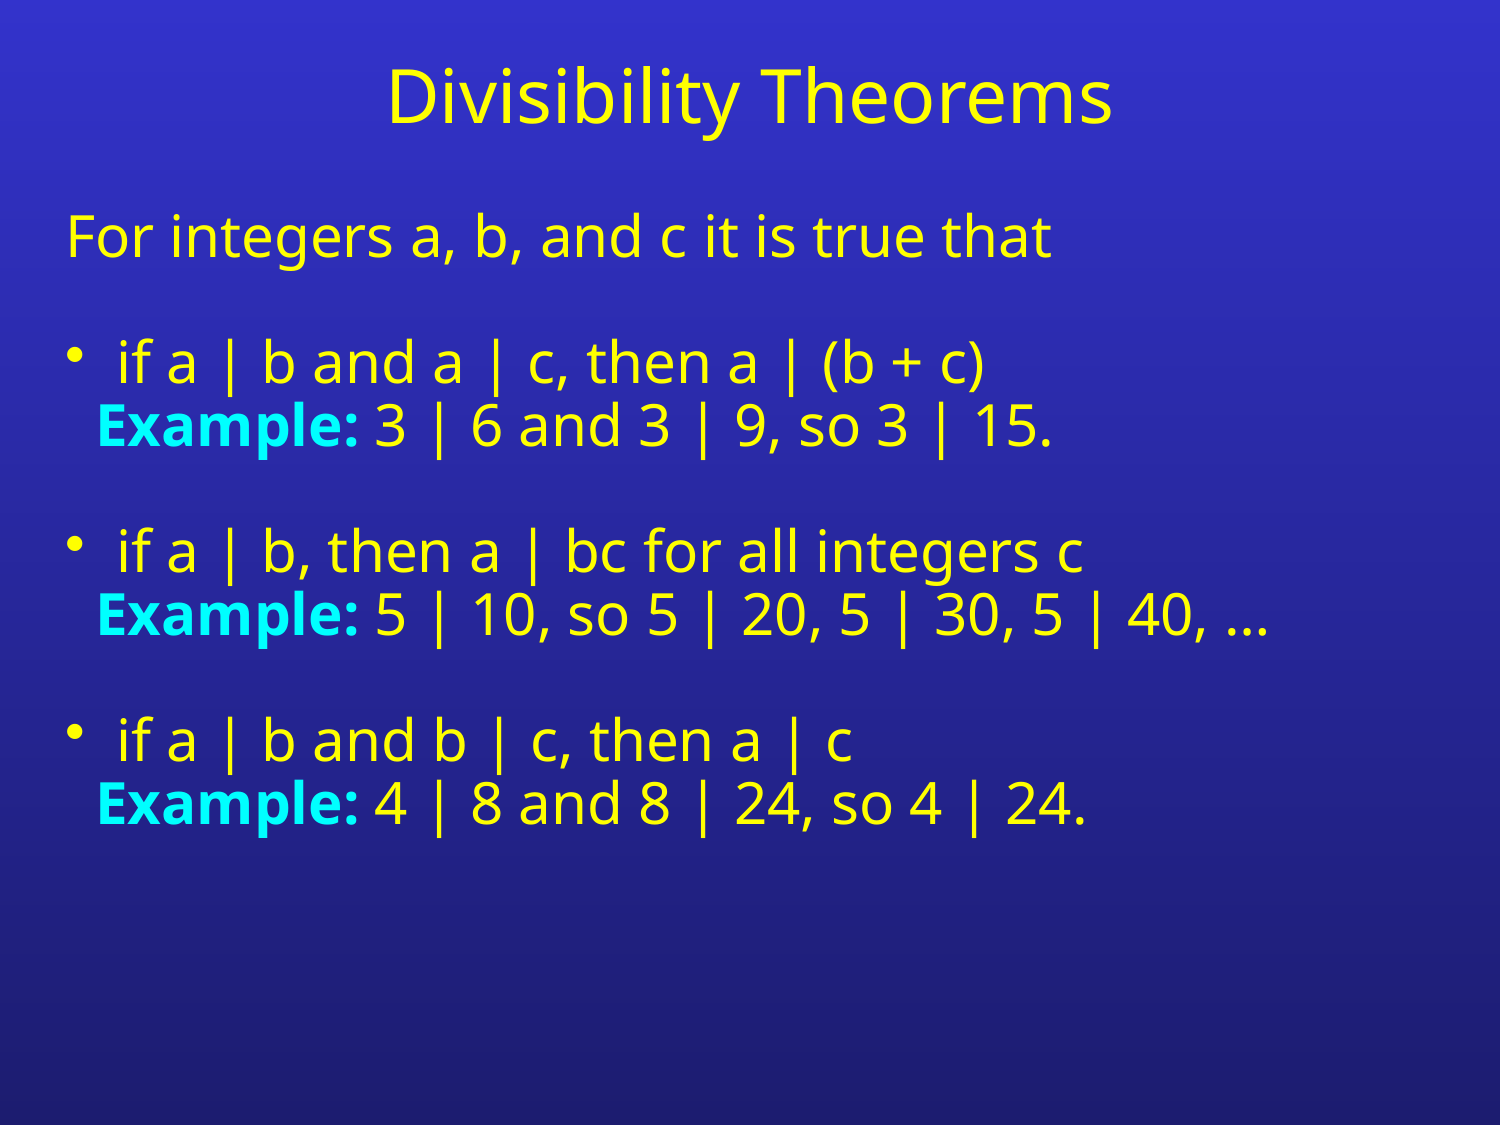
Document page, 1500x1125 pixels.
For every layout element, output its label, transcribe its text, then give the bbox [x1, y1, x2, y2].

title Divisibility Theorems [112, 24, 1388, 163]
list For integers a, b, and c it is true that if a | b and a | c, then a | (b + c) Example: 3 | 6 and 3 | 9, so 3 | 15. if a | b, then a | bc for all integers c Example: 5 | 10, so 5 | 20, 5 | 30, 5 | 40, … if a | b and b | c, then a | c Example: 4 | 8 and 8 | 24, so 4 | 24. [49, 199, 1463, 1013]
